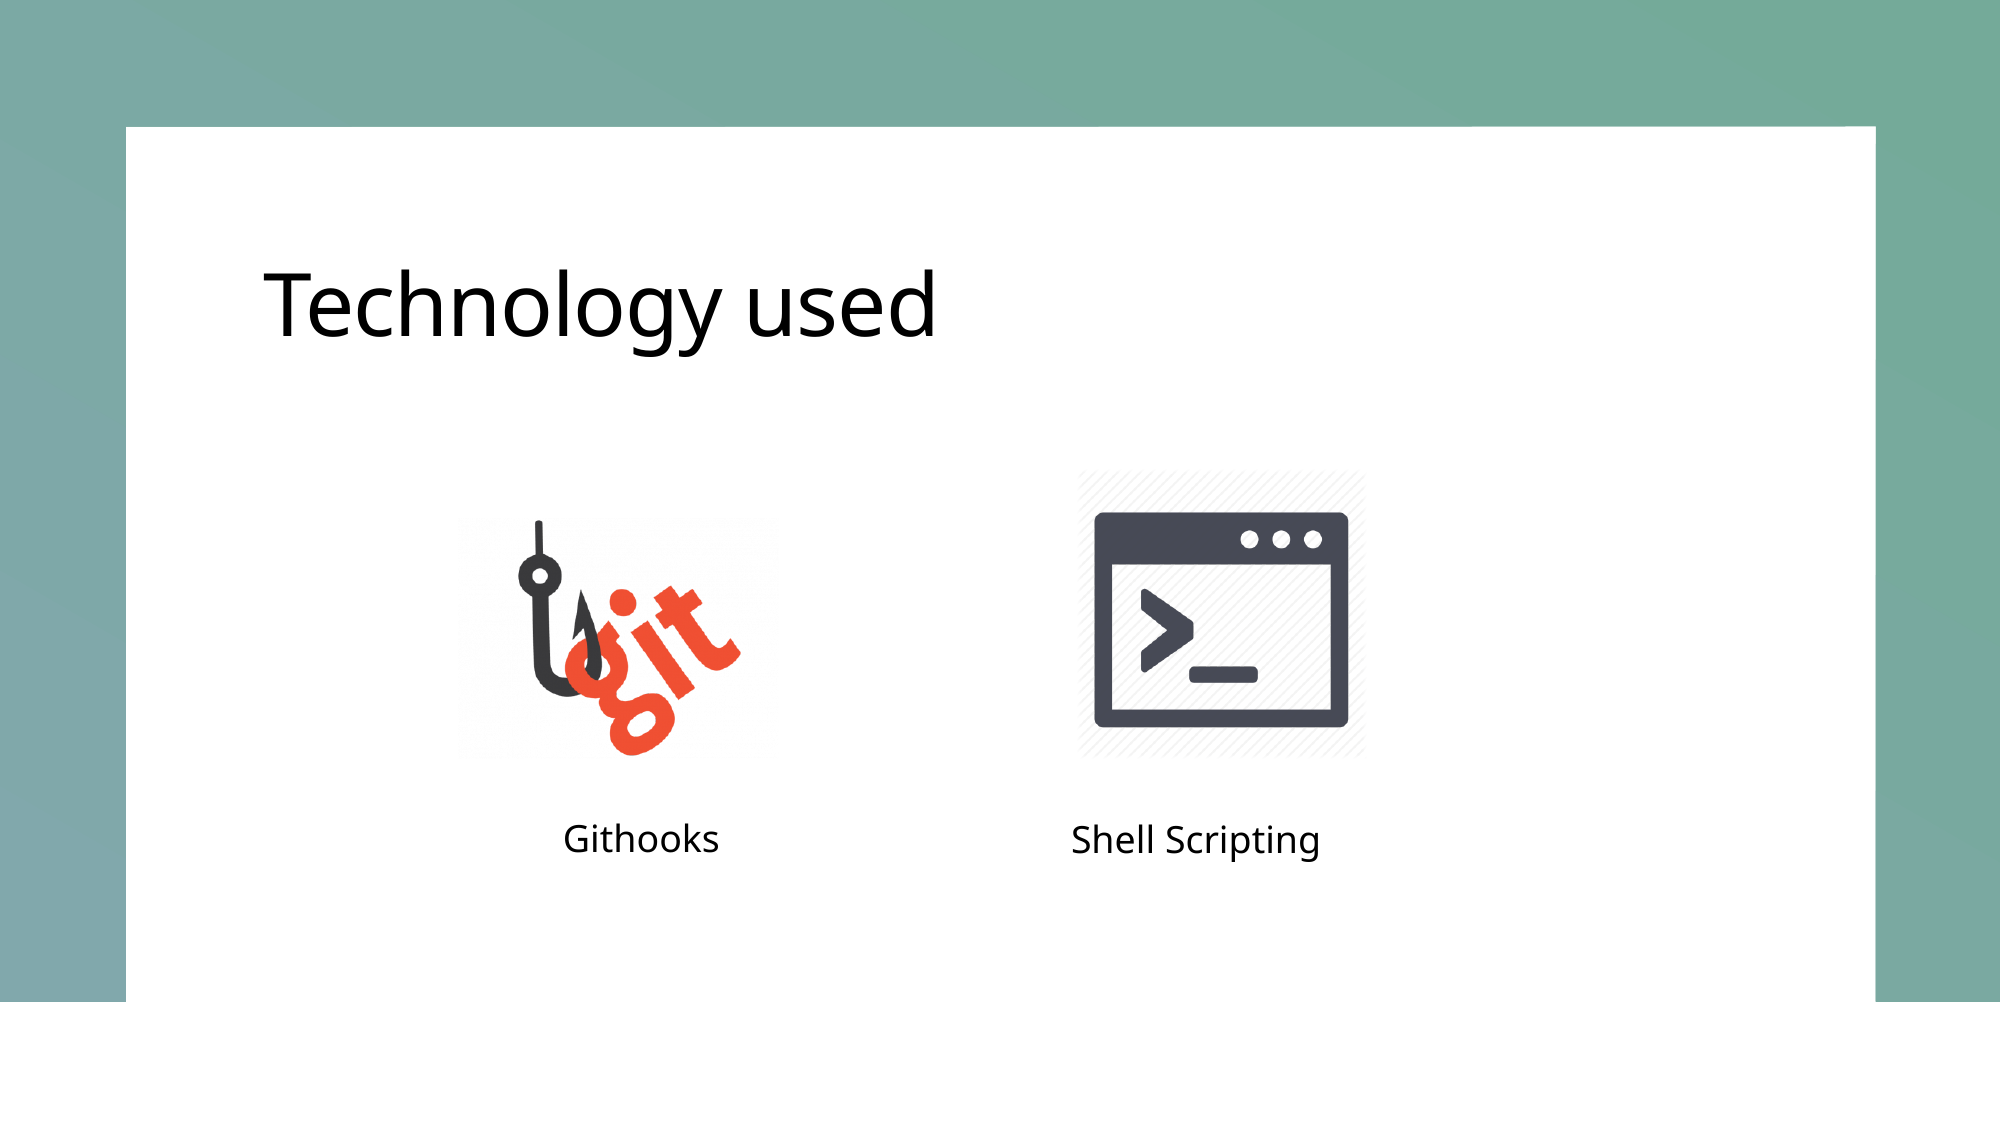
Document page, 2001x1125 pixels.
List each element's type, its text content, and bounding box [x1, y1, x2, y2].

text_box Shell Scripting [1056, 808, 1347, 869]
text_box Githooks [548, 807, 756, 868]
title Technology used [248, 248, 1749, 470]
picture [1076, 468, 1367, 760]
picture [457, 518, 779, 760]
